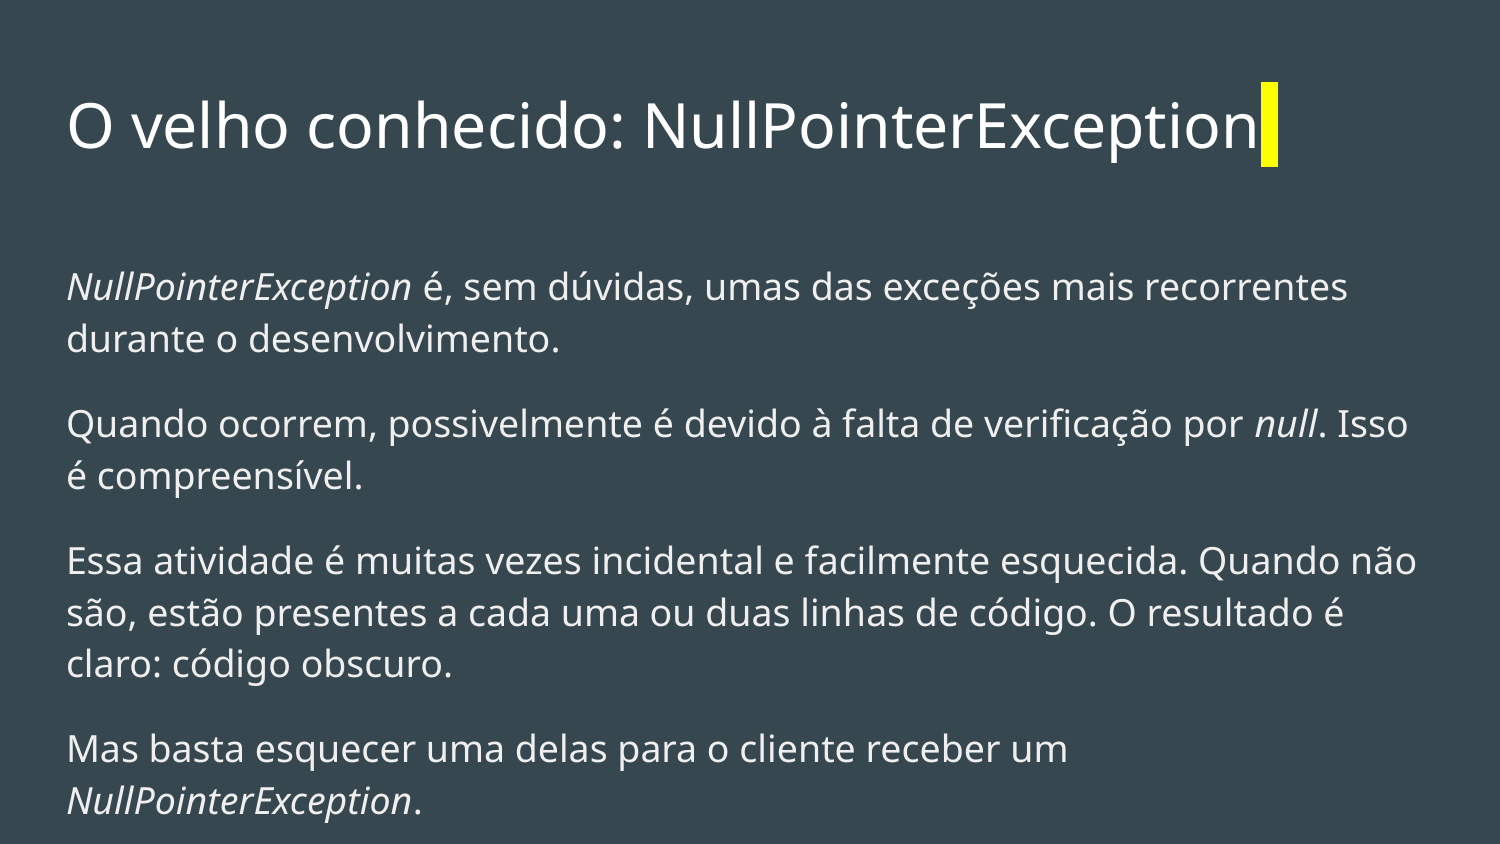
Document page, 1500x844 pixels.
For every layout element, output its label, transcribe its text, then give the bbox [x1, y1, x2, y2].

title O velho conhecido: NullPointerException [51, 71, 1449, 166]
list NullPointerException é, sem dúvidas, umas das exceções mais recorrentes durante o desenvolvimento. Quando ocorrem, possivelmente é devido à falta de verificação por null. Isso é compreensível. Essa atividade é muitas vezes incidental e facilmente esquecida. Quando não são, estão presentes a cada uma ou duas linhas de código. O resultado é claro: código obscuro. Mas basta esquecer uma delas para o cliente receber um NullPointerException. [51, 241, 1449, 802]
